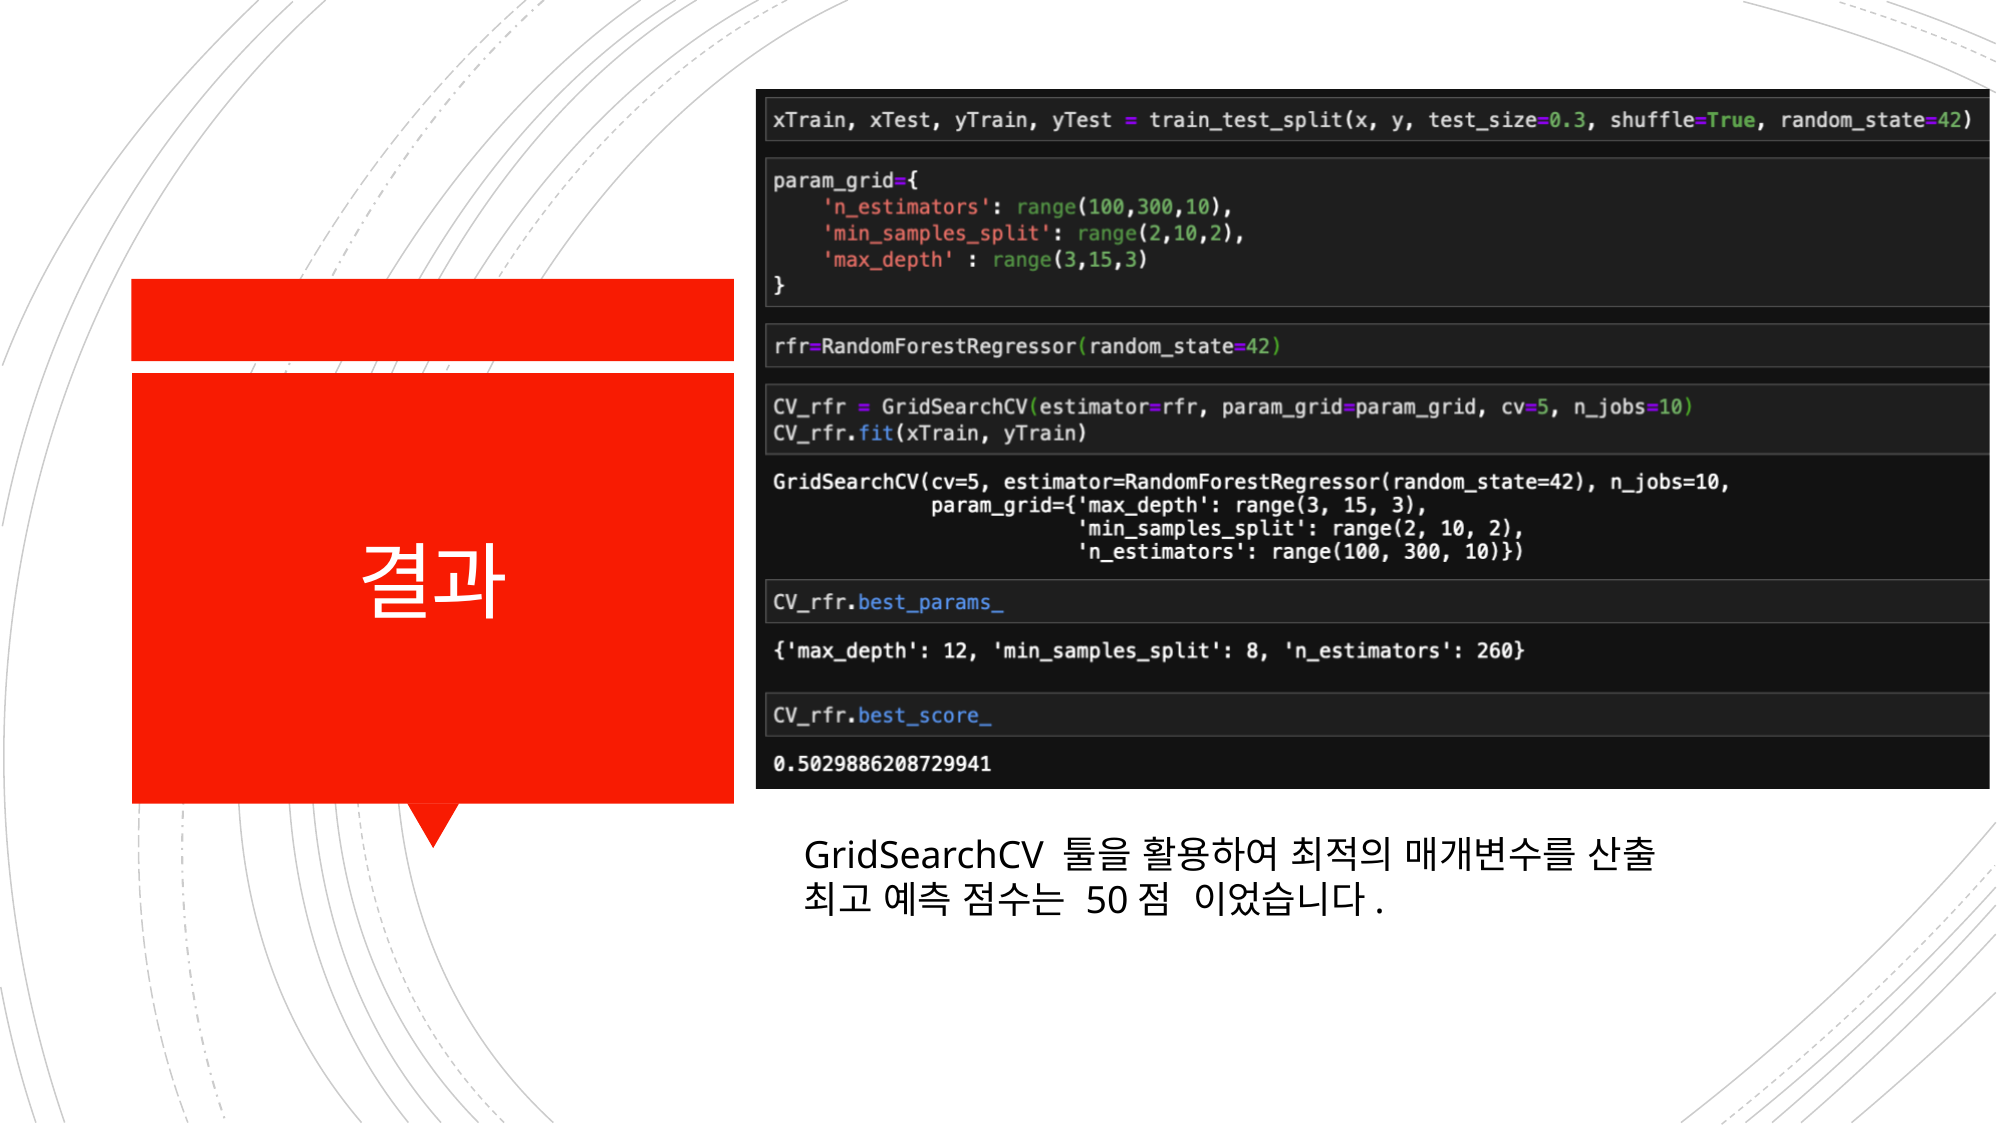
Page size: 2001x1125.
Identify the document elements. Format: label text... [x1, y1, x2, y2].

text_box GridSearchCV 툴을 활용하여 최적의 매개변수를 산출 최고 예측 점수는 50점 이었습니다. [788, 823, 1672, 929]
picture [755, 89, 1990, 789]
title 결과 [145, 385, 721, 789]
